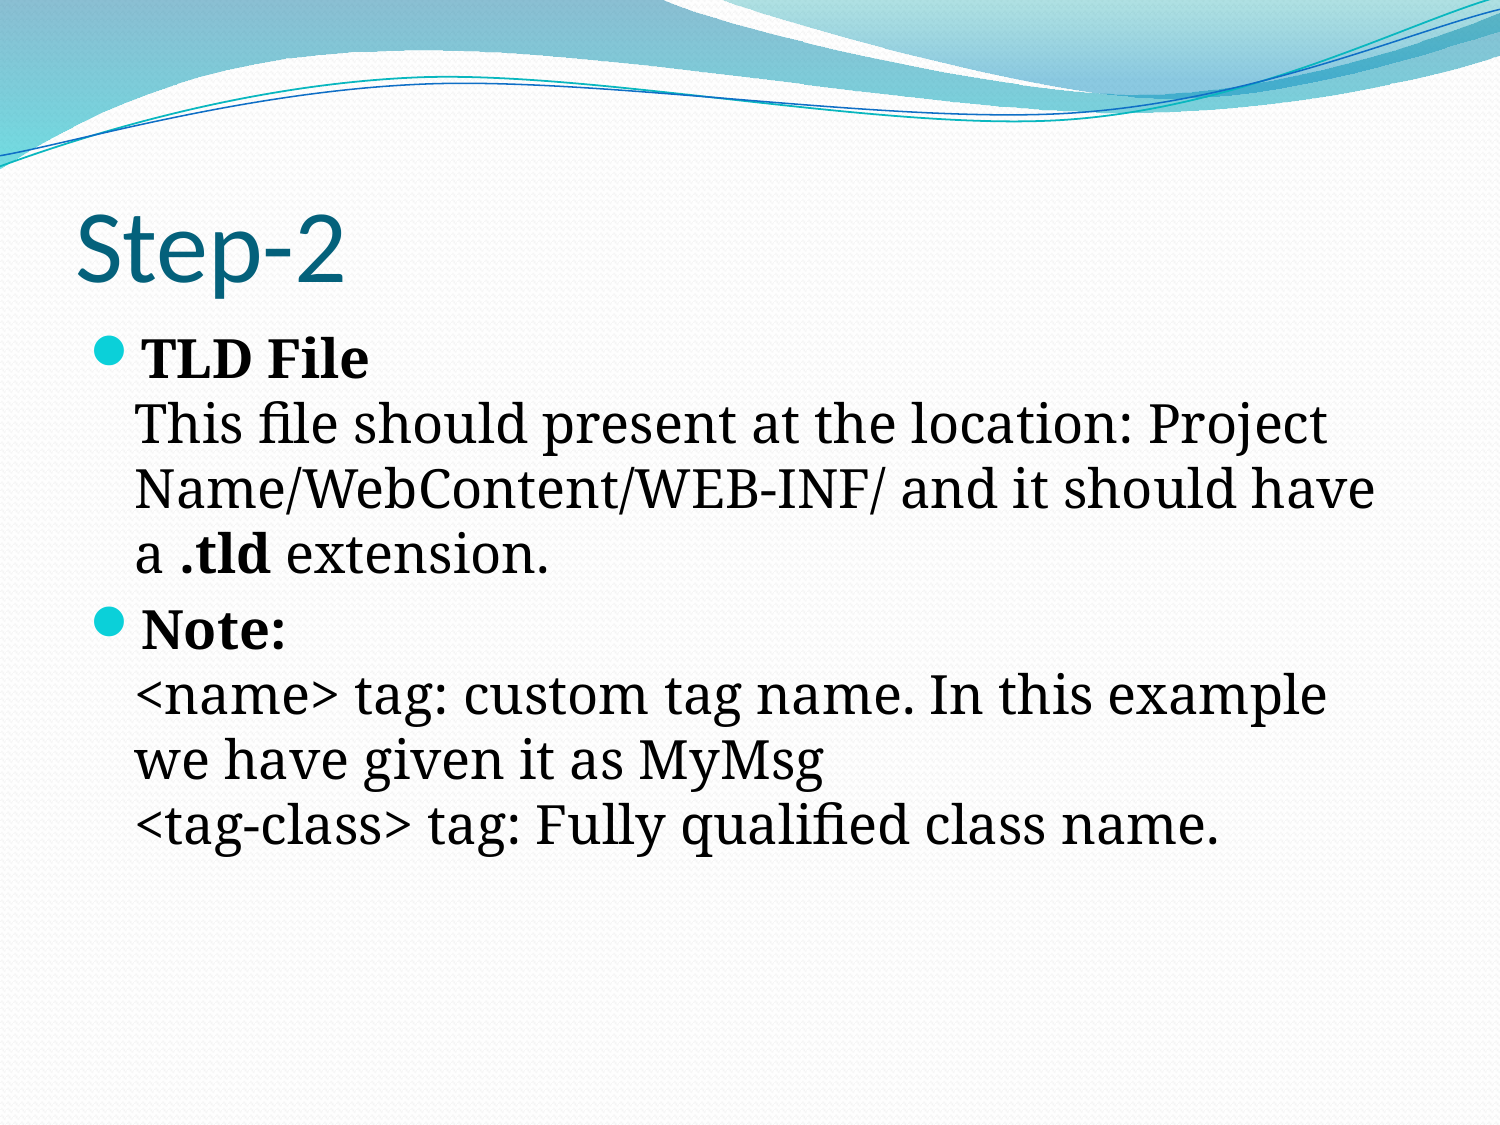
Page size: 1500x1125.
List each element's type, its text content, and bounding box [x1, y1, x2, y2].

title Step-2 [75, 115, 1425, 303]
list TLD File This file should present at the location: Project Name/WebContent/WEB-INF/ and it should have a .tld extension. Note: <name> tag: custom tag name. In this example we have given it as MyMsg <tag-class> tag: Fully qualified class name. [75, 317, 1425, 1038]
